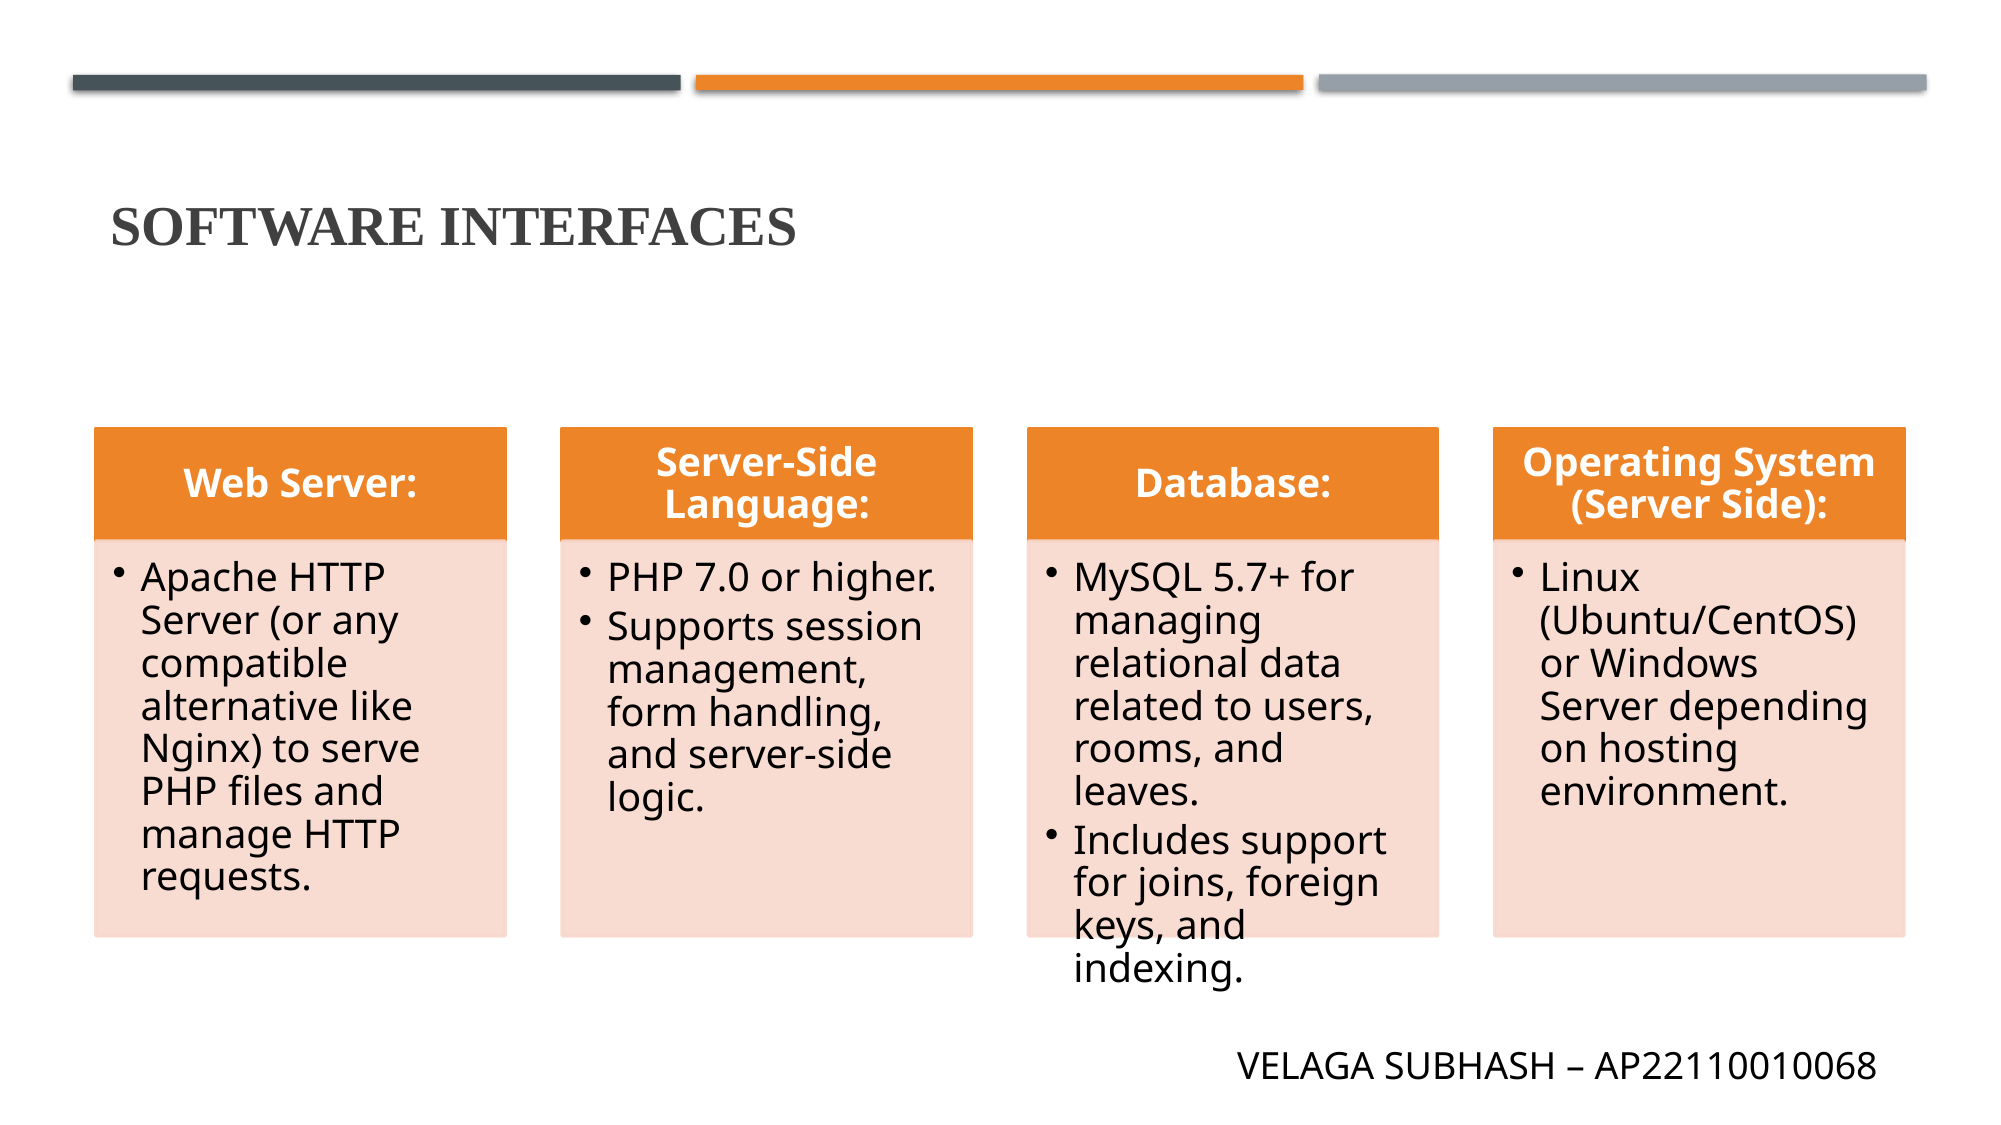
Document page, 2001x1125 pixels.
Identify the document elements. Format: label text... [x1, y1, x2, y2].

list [94, 383, 1906, 981]
text_box VELAGA SUBHASH – AP22110010068 [1222, 1034, 1934, 1094]
title Software Interfaces [95, 115, 1905, 311]
